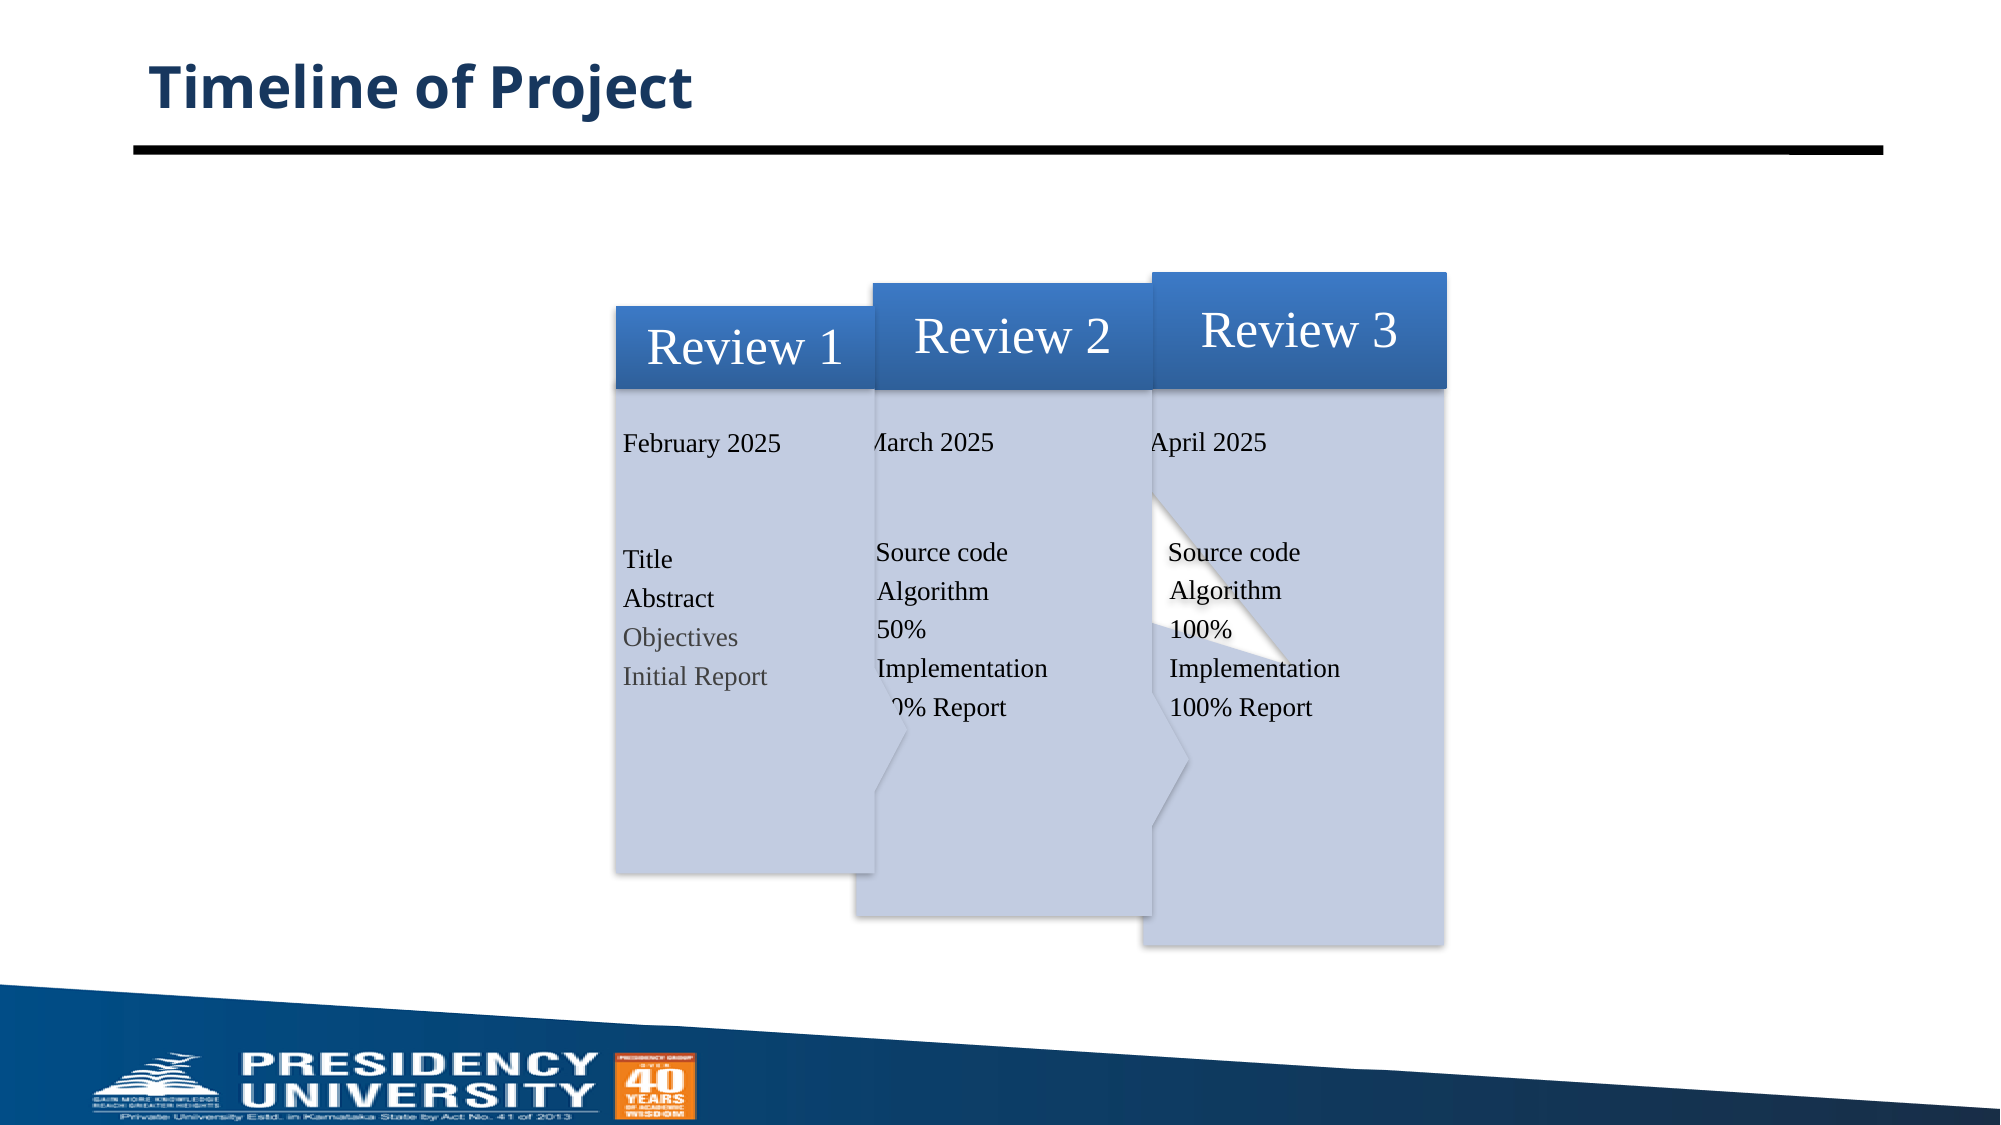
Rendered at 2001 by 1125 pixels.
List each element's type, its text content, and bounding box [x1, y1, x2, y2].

picture [0, 982, 2000, 1125]
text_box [359, 255, 1670, 953]
title Timeline of Project [133, 45, 1884, 125]
